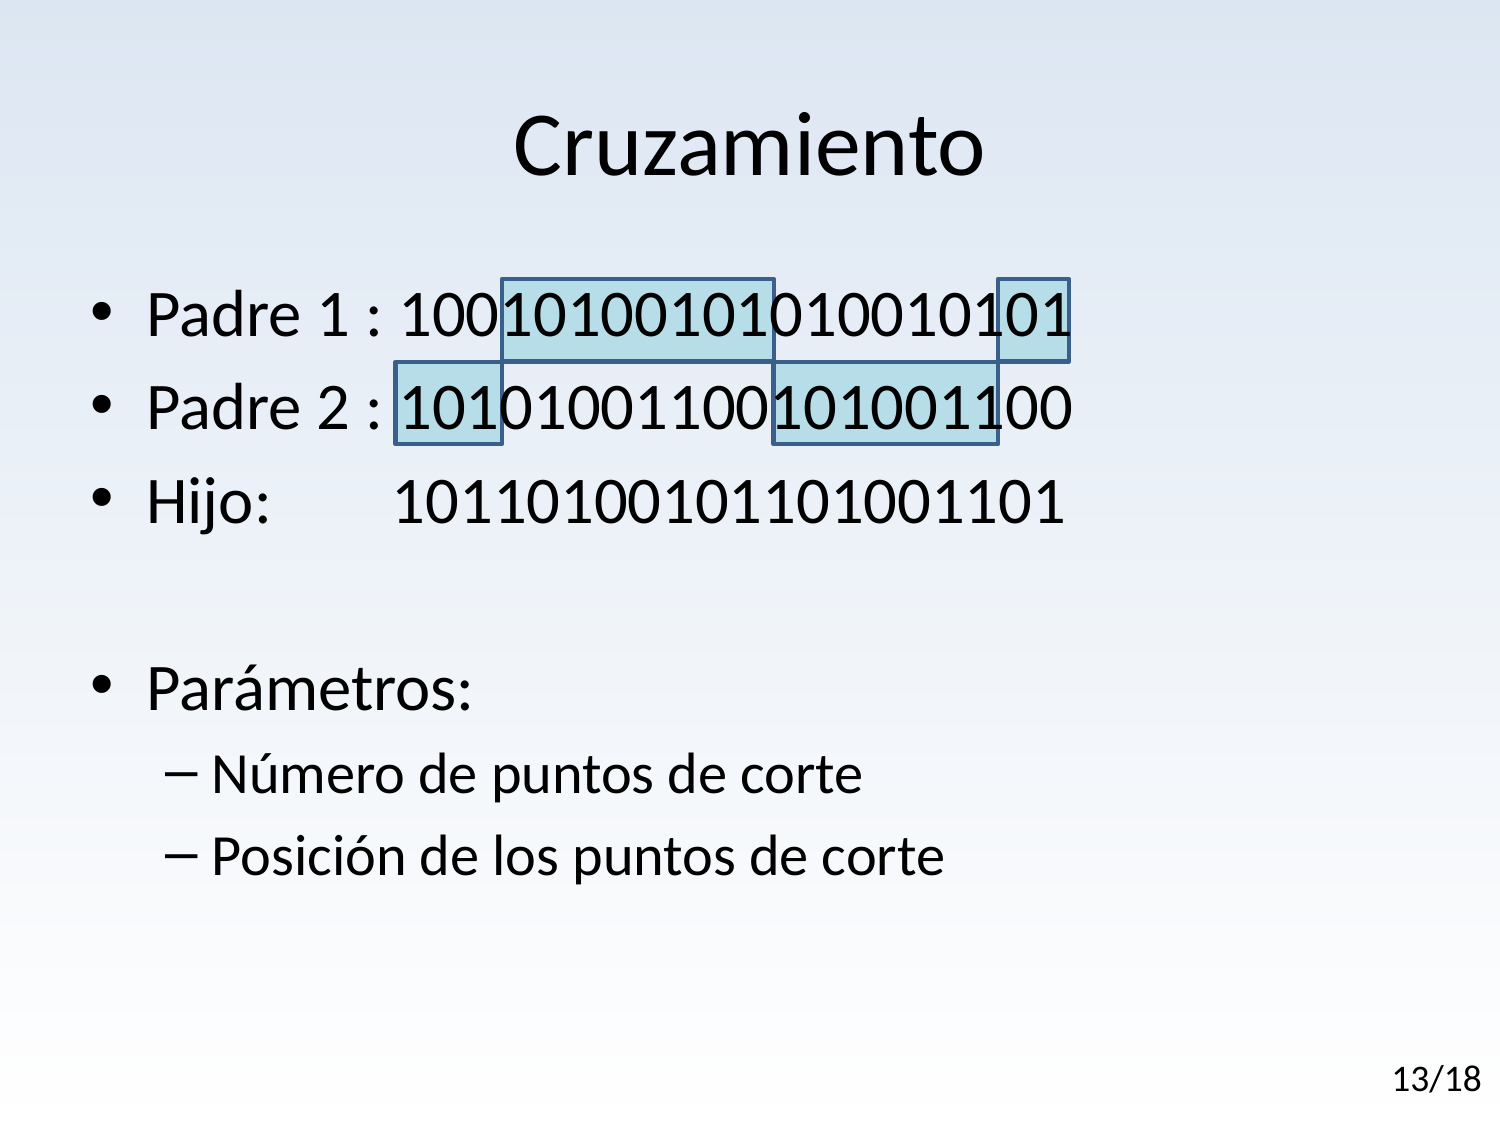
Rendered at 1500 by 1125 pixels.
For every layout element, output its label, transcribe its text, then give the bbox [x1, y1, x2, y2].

list Padre 1 : 10010100101010010101 Padre 2 : 10101001100101001100 Hijo: 10110100101101001101 Parámetros: Número de puntos de corte Posición de los puntos de corte [75, 262, 1425, 1005]
text_box 13/18 [1376, 1046, 1497, 1107]
title Cruzamiento [75, 45, 1425, 233]
